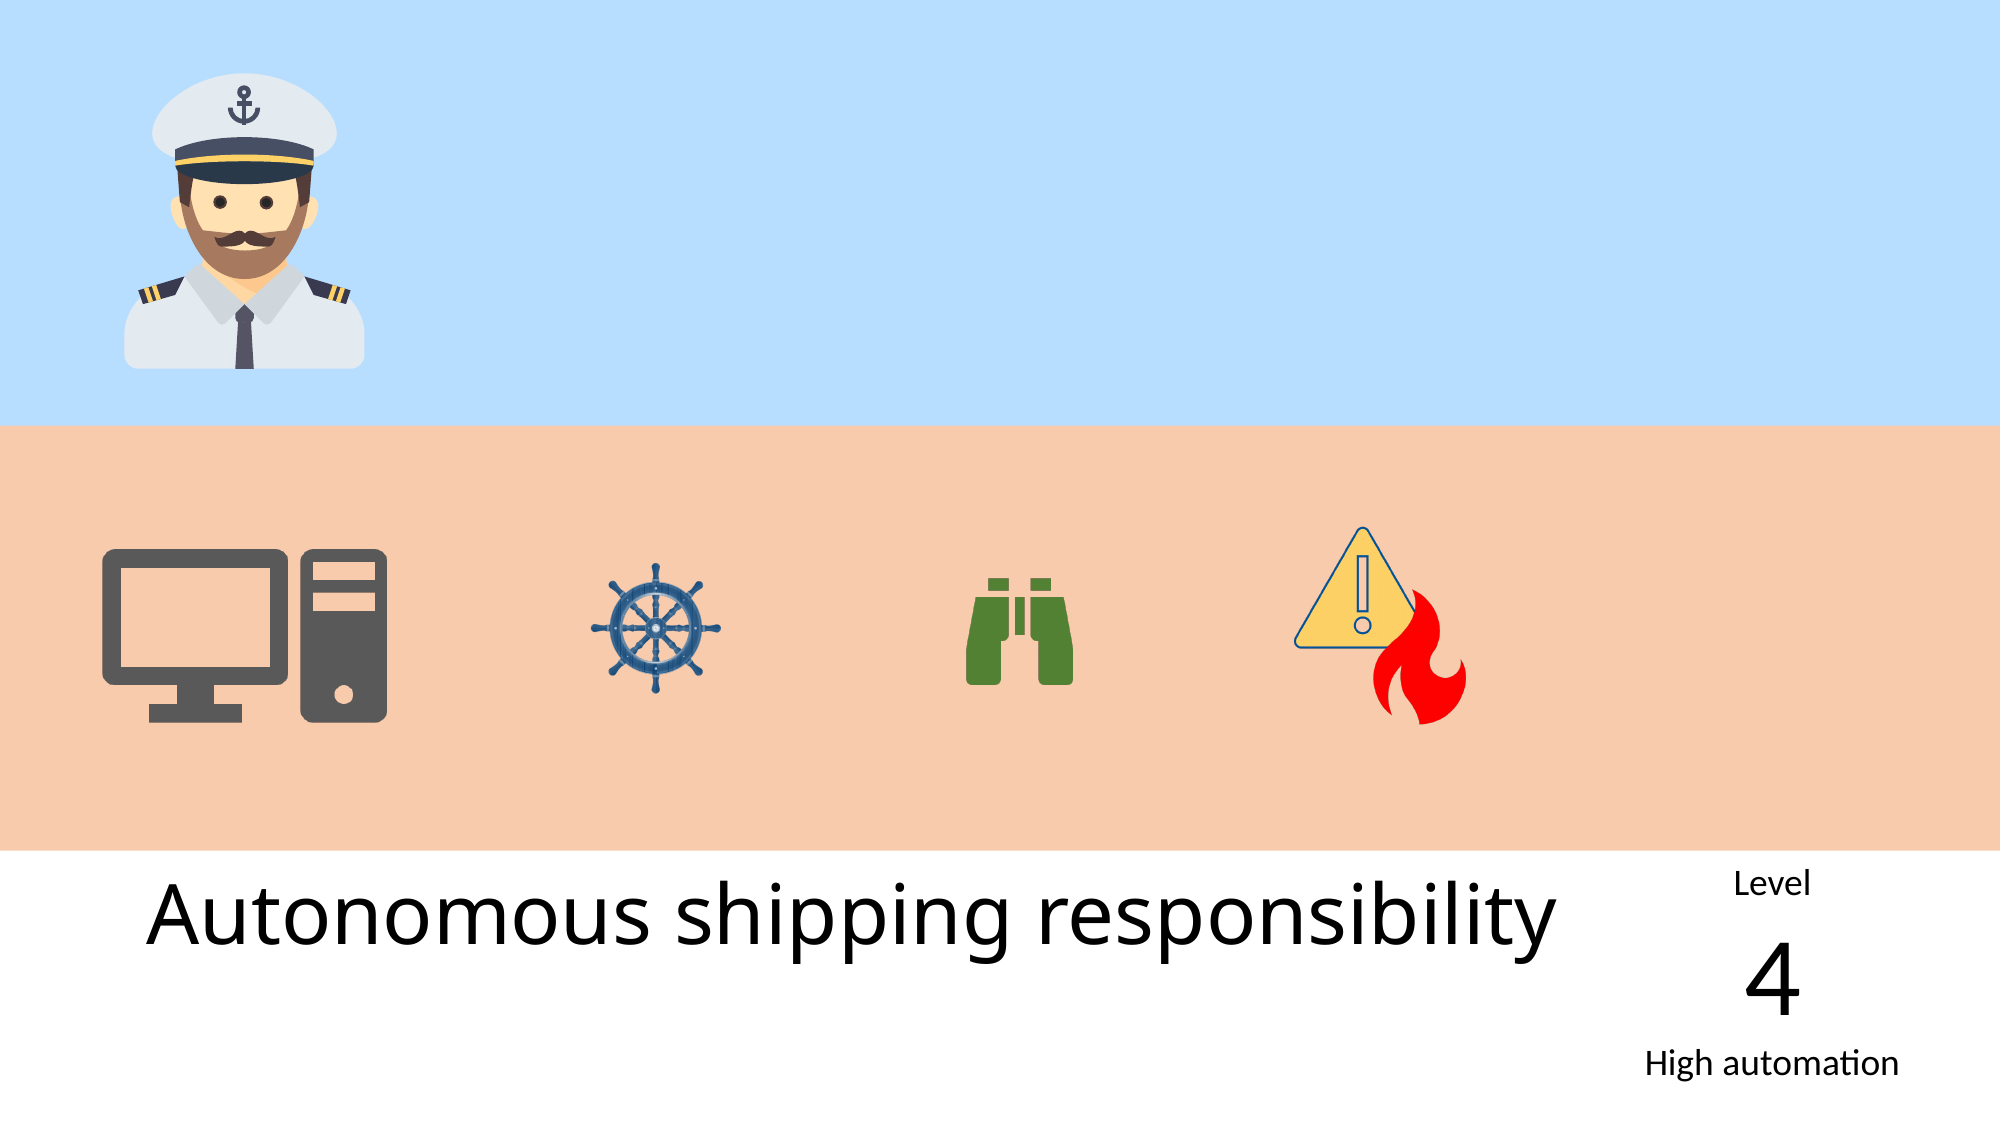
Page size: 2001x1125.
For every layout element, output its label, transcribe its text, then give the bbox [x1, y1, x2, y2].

picture [581, 534, 730, 729]
text_box Level 4 High automation [1545, 850, 2000, 1091]
text_box [0, 0, 2000, 427]
picture [1287, 512, 1495, 732]
picture [944, 556, 1095, 707]
text_box Autonomous shipping responsibility [131, 502, 1857, 971]
text_box [0, 427, 2000, 852]
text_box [96, 73, 393, 369]
picture [96, 487, 393, 784]
